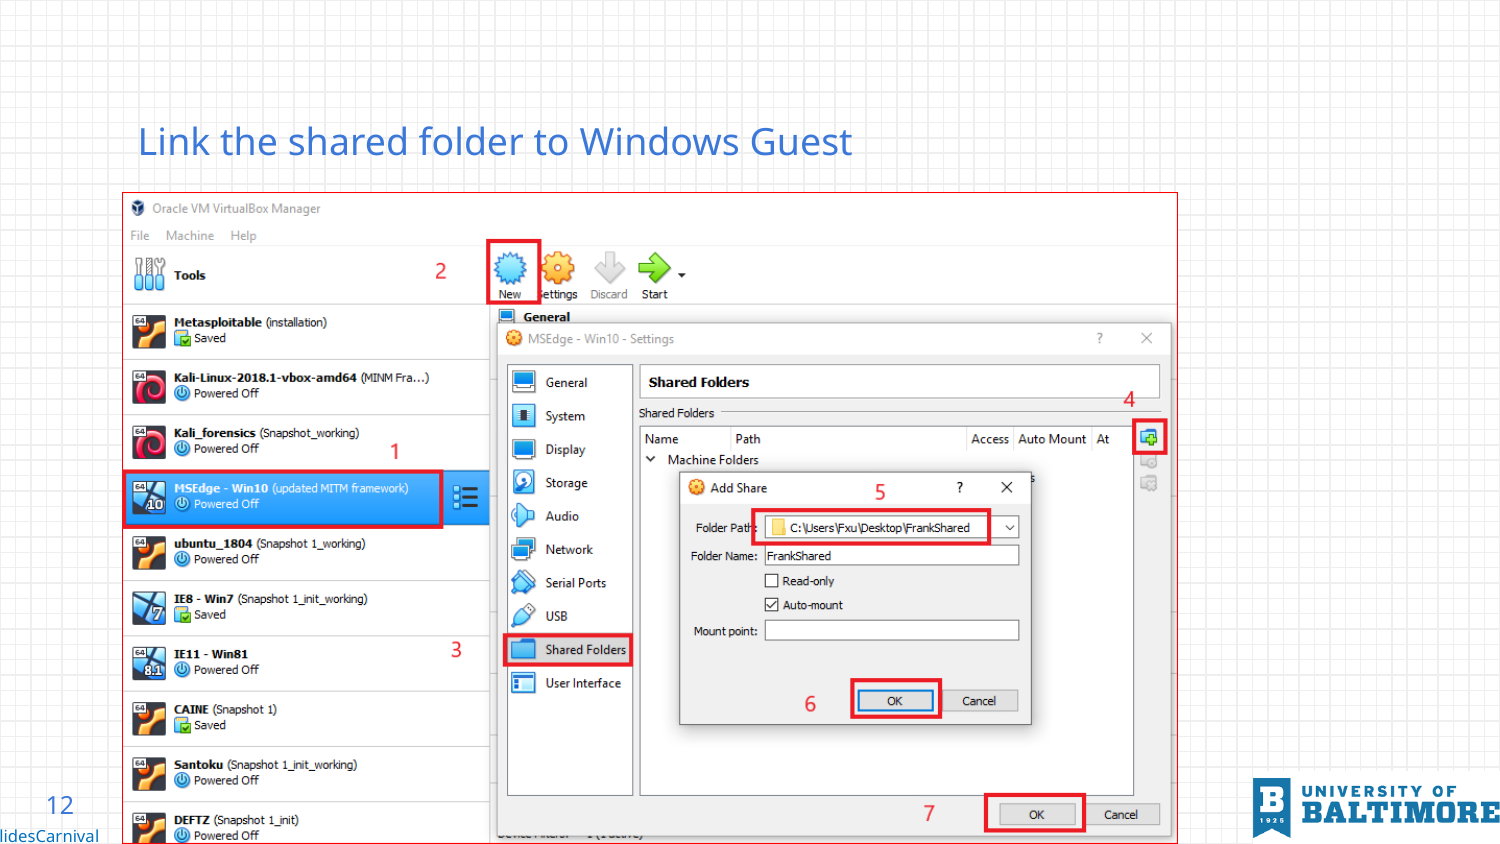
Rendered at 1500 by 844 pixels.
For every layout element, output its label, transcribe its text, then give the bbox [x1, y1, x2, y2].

slide_number 12 [14, 774, 105, 840]
picture [122, 192, 1178, 844]
title Link the shared folder to Windows Guest [122, 36, 1237, 178]
picture [1253, 771, 1500, 844]
